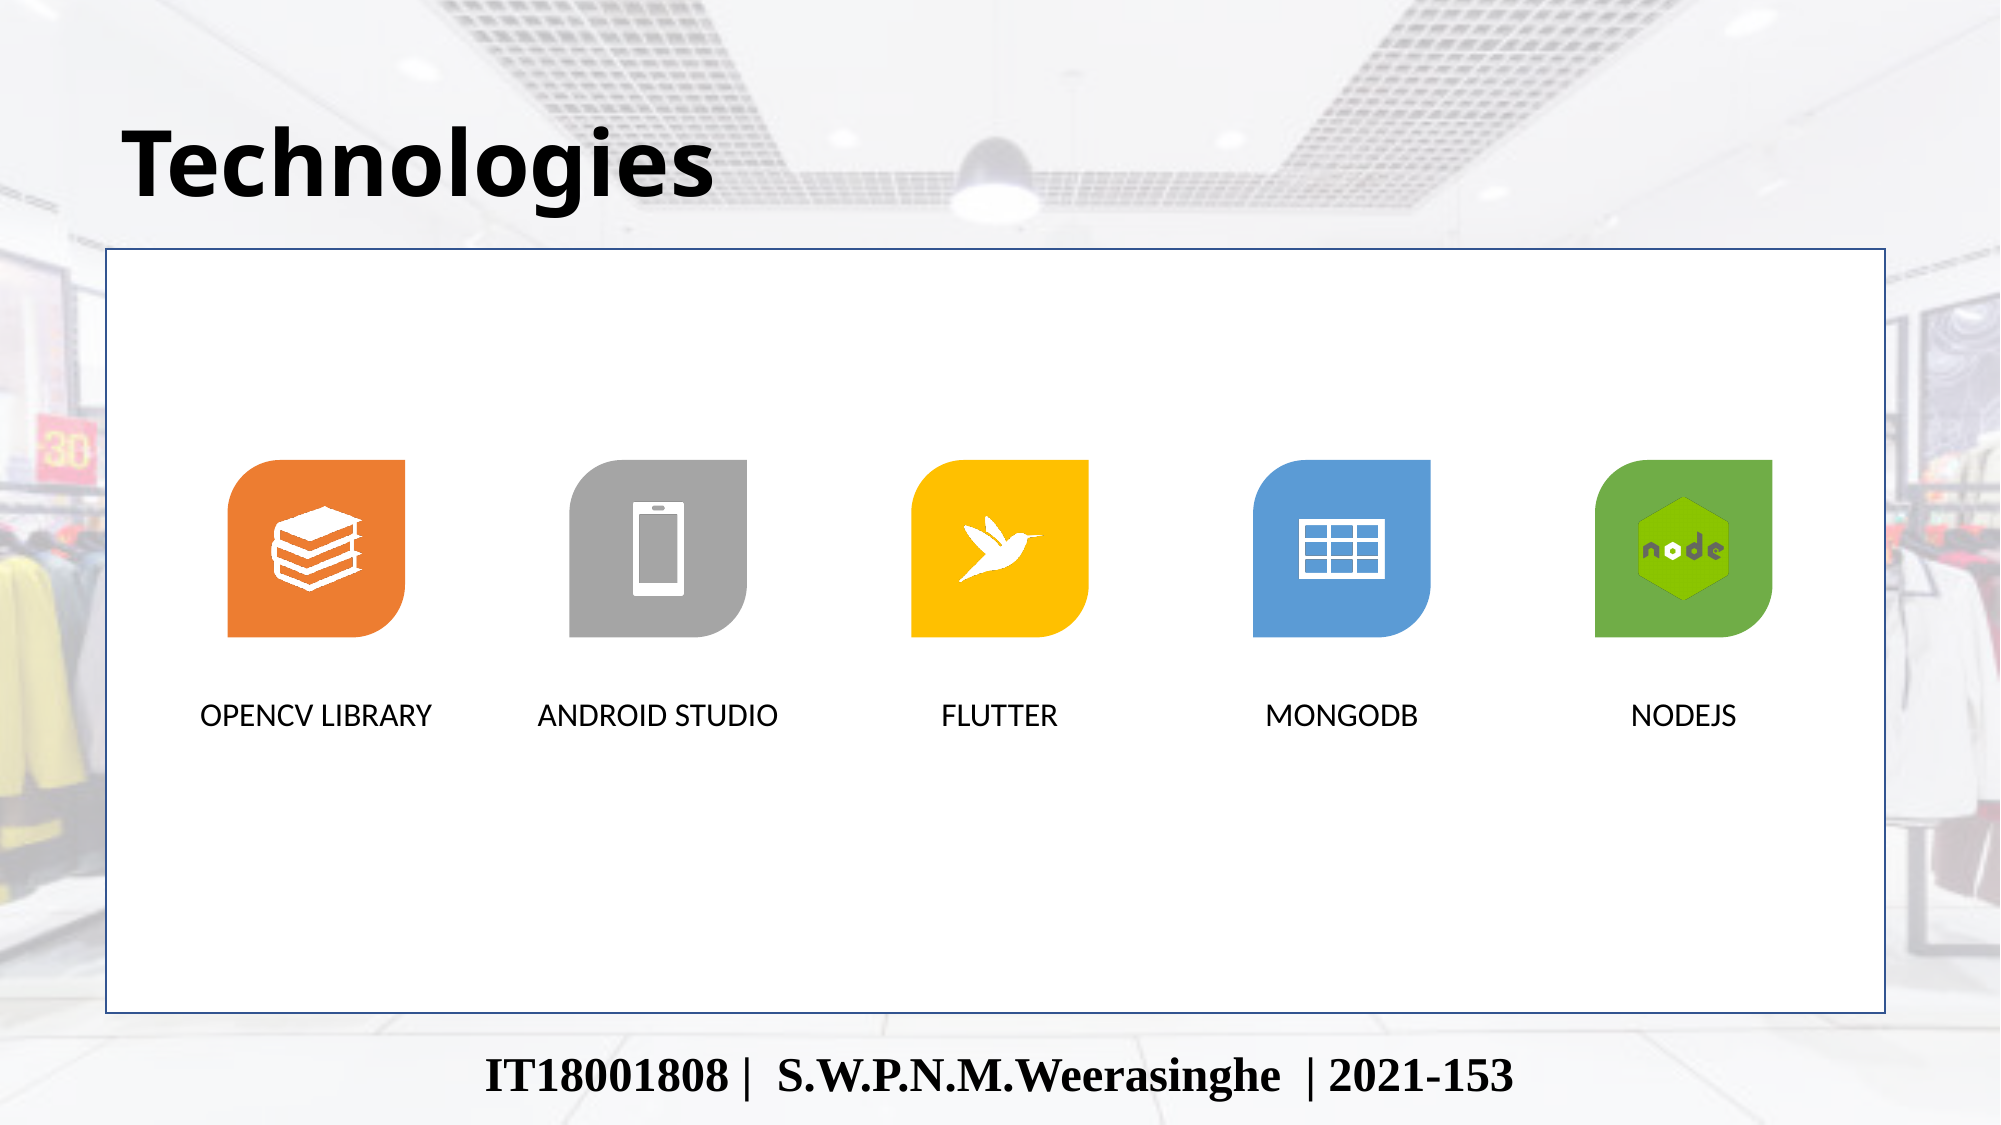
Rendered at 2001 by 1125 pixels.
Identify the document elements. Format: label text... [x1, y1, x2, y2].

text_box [169, 341, 1830, 927]
text_box [105, 248, 1886, 1014]
text_box IT18001808 | S.W.P.N.M.Weerasinghe | 2021-153 [0, 1042, 2000, 1110]
title Technologies [105, 110, 1830, 248]
